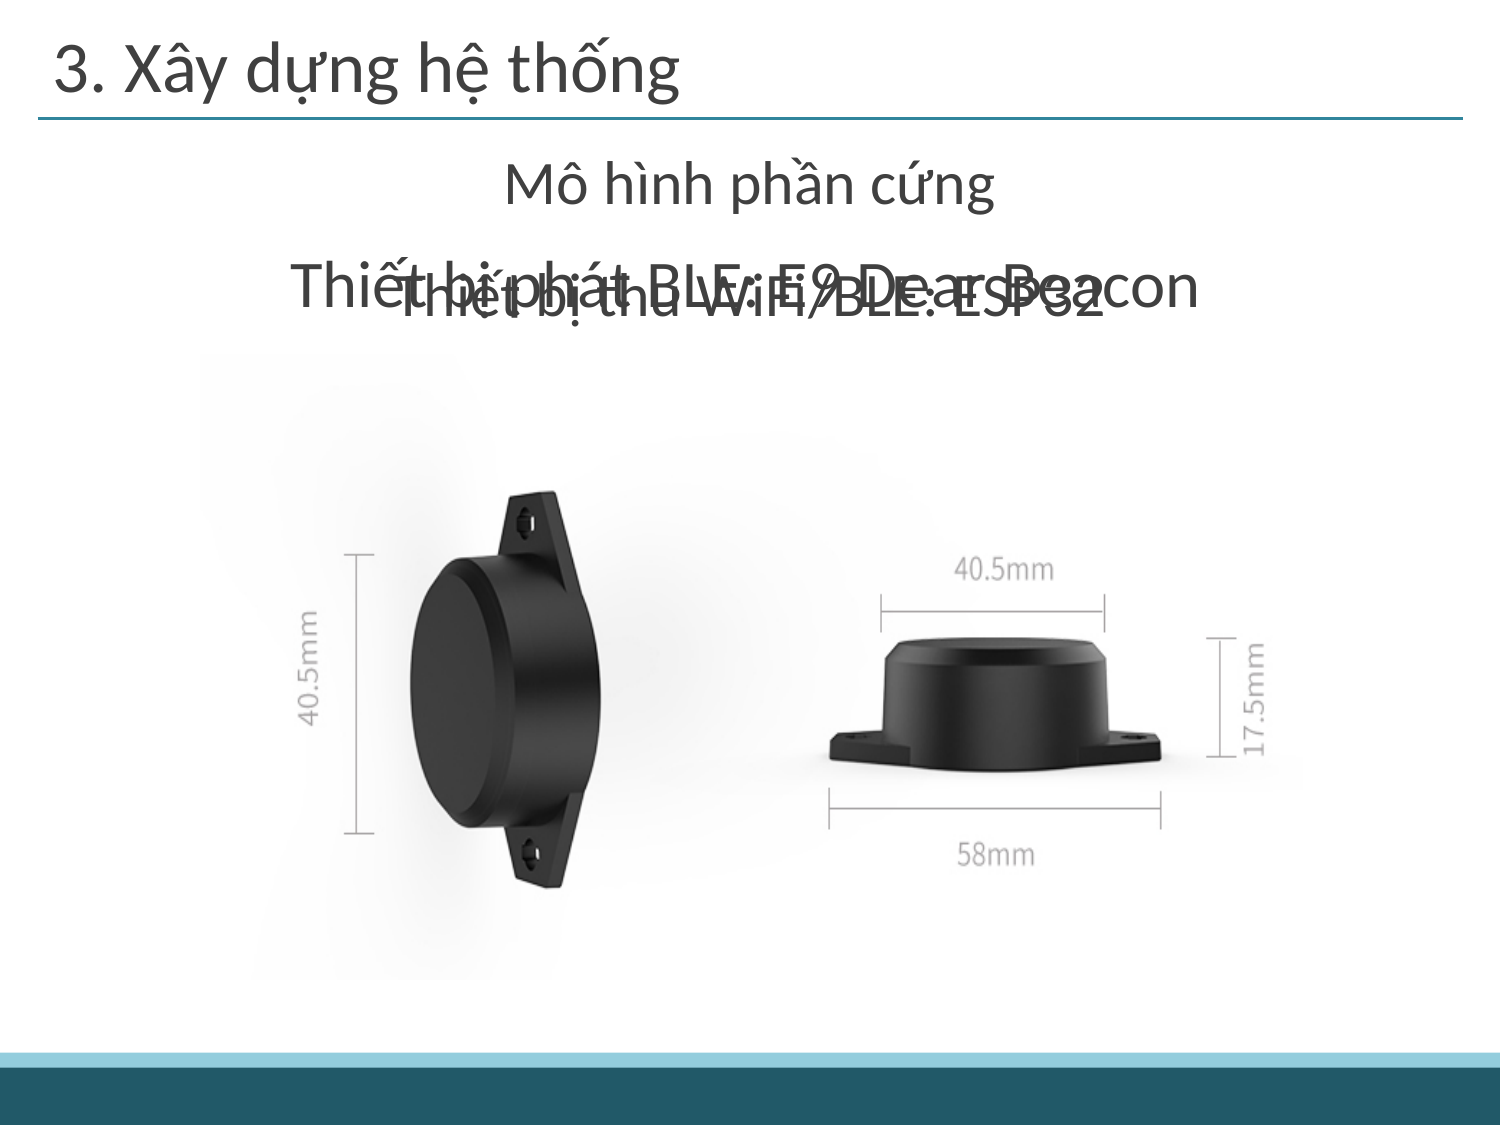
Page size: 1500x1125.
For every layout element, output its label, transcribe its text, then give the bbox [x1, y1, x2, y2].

picture [199, 353, 1304, 980]
list Mô hình phần cứng [37, 135, 1463, 225]
title 3. Xây dựng hệ thống [37, 10, 1463, 116]
text_box Thiết bị phát BLE: E9 Dear Beacon [28, 233, 1463, 339]
